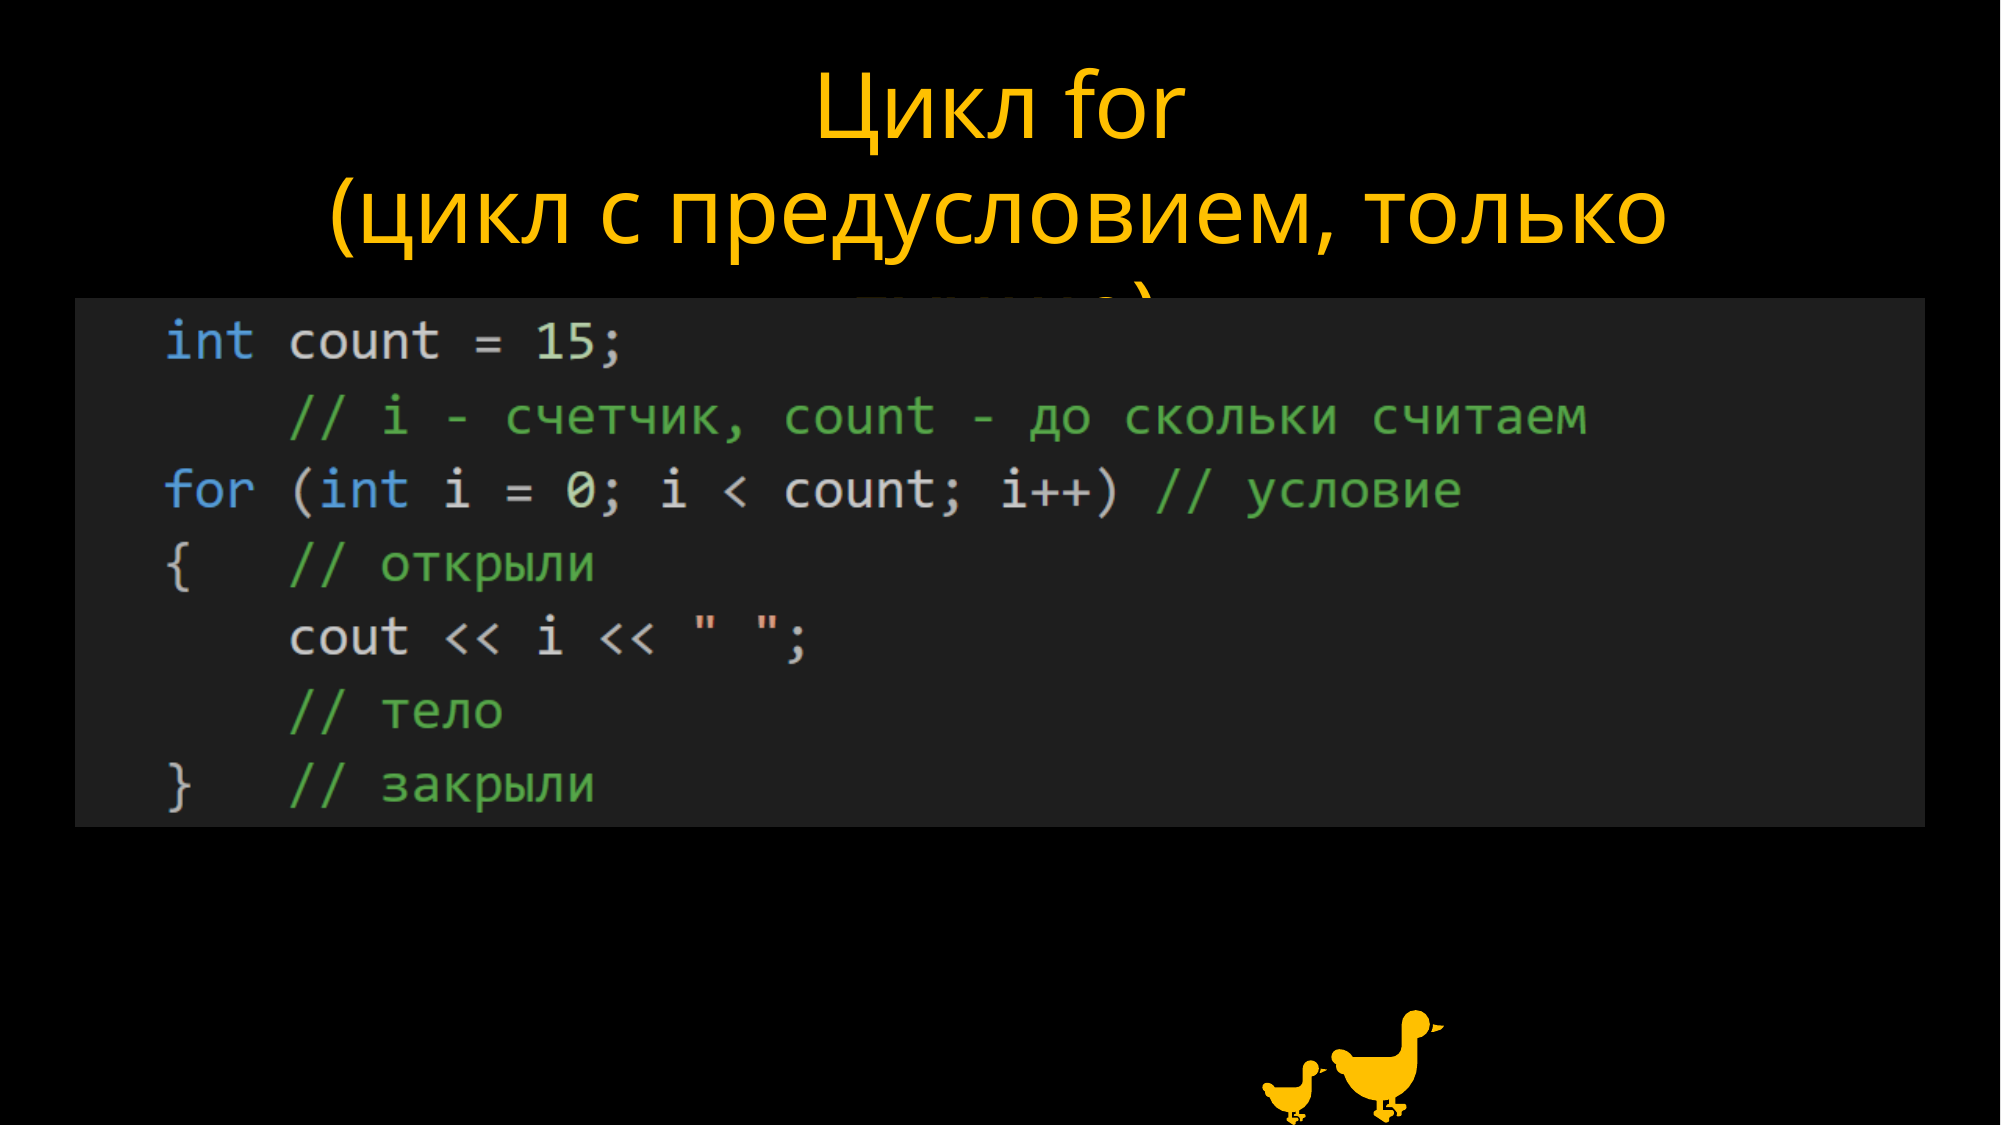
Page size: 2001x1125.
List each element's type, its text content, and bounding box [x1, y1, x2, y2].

picture [75, 298, 1925, 827]
text_box [1262, 1060, 1327, 1125]
title Цикл for (цикл с предусловием, только лучше) [275, 50, 1725, 297]
text_box [1331, 1010, 1430, 1123]
text_box [1431, 1024, 1444, 1032]
